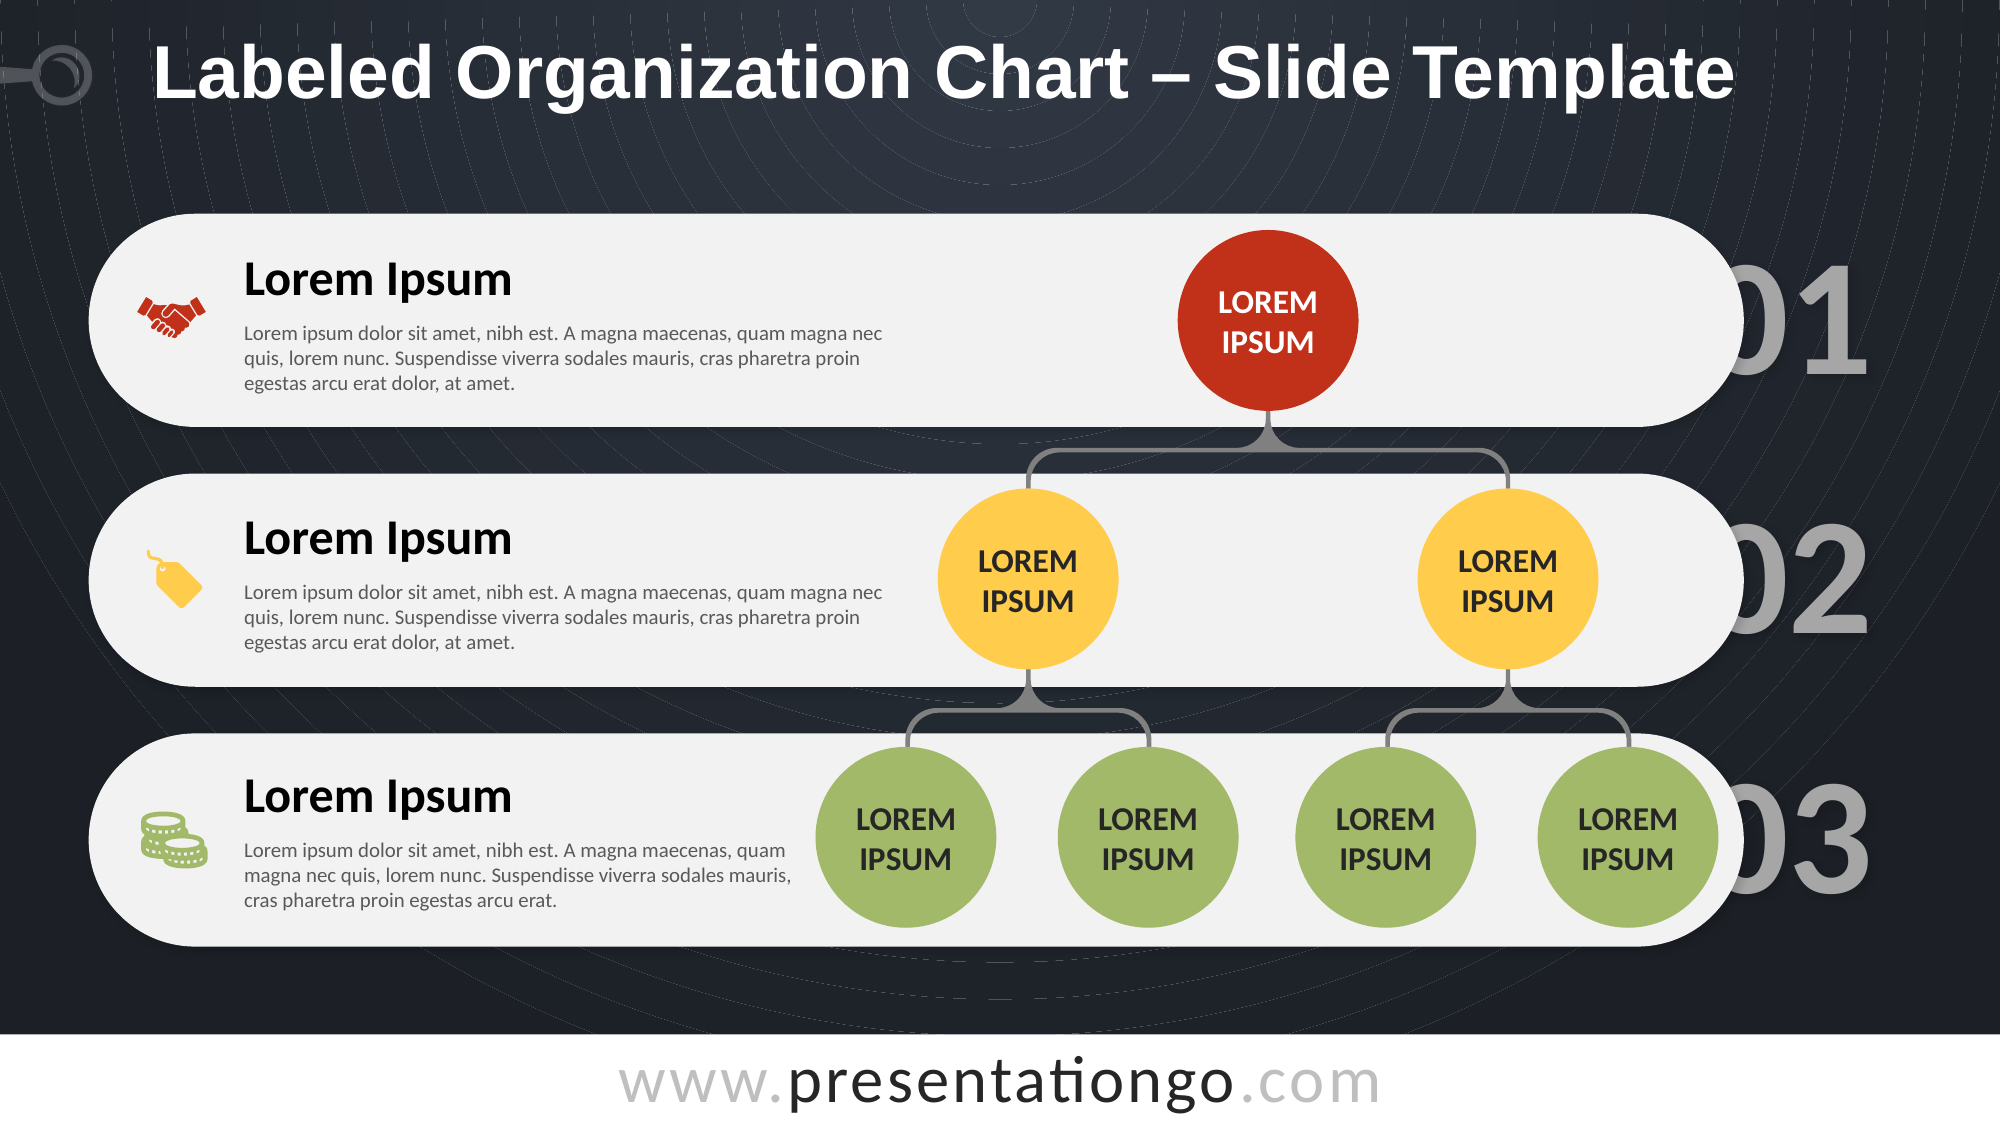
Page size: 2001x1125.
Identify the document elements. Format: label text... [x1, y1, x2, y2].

text_box [1510, 473, 1744, 687]
text_box [1026, 411, 1511, 488]
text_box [244, 754, 793, 921]
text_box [244, 237, 905, 404]
text_box [88, 213, 1744, 427]
text_box 03 [1689, 719, 1889, 935]
text_box LOREM IPSUM [1057, 746, 1239, 928]
text_box [141, 811, 208, 869]
text_box [905, 670, 1152, 746]
text_box [88, 733, 1744, 947]
text_box [1385, 670, 1632, 746]
text_box [88, 473, 1026, 687]
title Labeled Organization Chart – Slide Template [137, 26, 1863, 148]
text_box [244, 495, 905, 662]
text_box LOREM IPSUM [1177, 229, 1359, 411]
text_box LOREM IPSUM [1417, 488, 1599, 670]
text_box [146, 549, 203, 609]
text_box LOREM IPSUM [937, 488, 1119, 670]
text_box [133, 279, 210, 356]
text_box LOREM IPSUM [1295, 746, 1477, 928]
text_box LOREM IPSUM [1537, 746, 1719, 928]
text_box LOREM IPSUM [815, 746, 997, 928]
text_box 01 [1689, 200, 1889, 415]
text_box [1031, 473, 1505, 687]
text_box 02 [1689, 459, 1889, 675]
